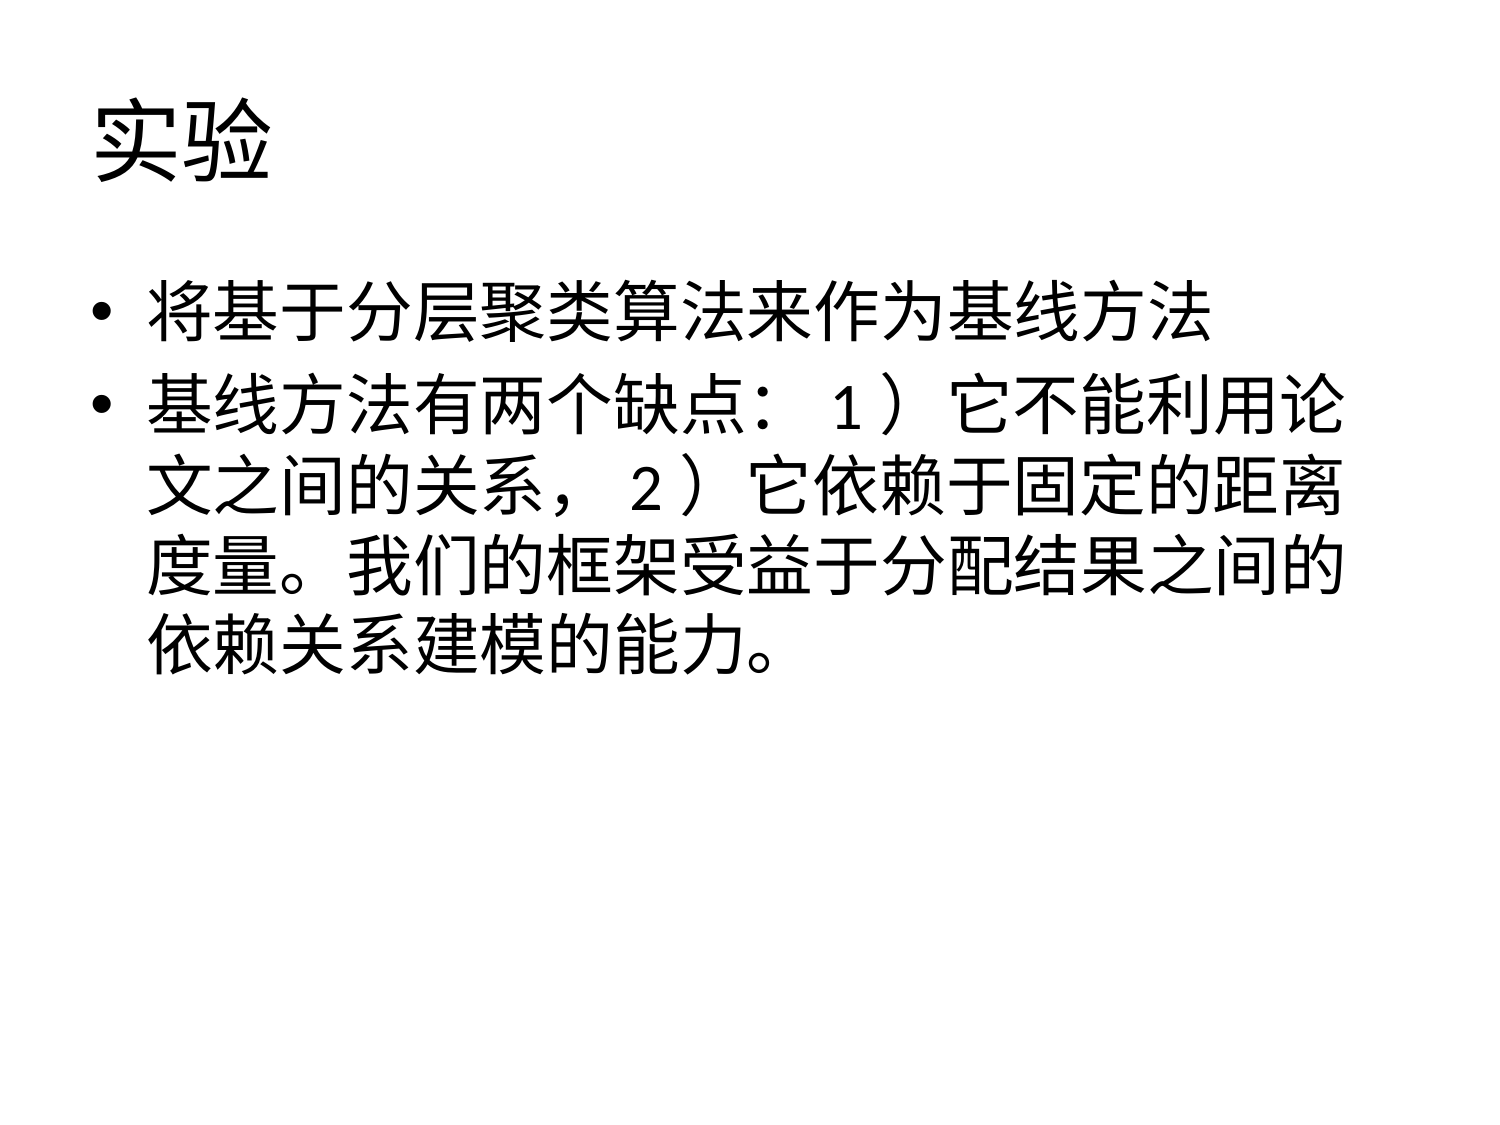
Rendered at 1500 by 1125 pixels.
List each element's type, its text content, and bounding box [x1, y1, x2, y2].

list 将基于分层聚类算法来作为基线方法 基线方法有两个缺点：1）它不能利用论文之间的关系，2）它依赖于固定的距离度量。我们的框架受益于分配结果之间的依赖关系建模的能力。 [75, 262, 1425, 1005]
title 实验 [75, 45, 1425, 233]
